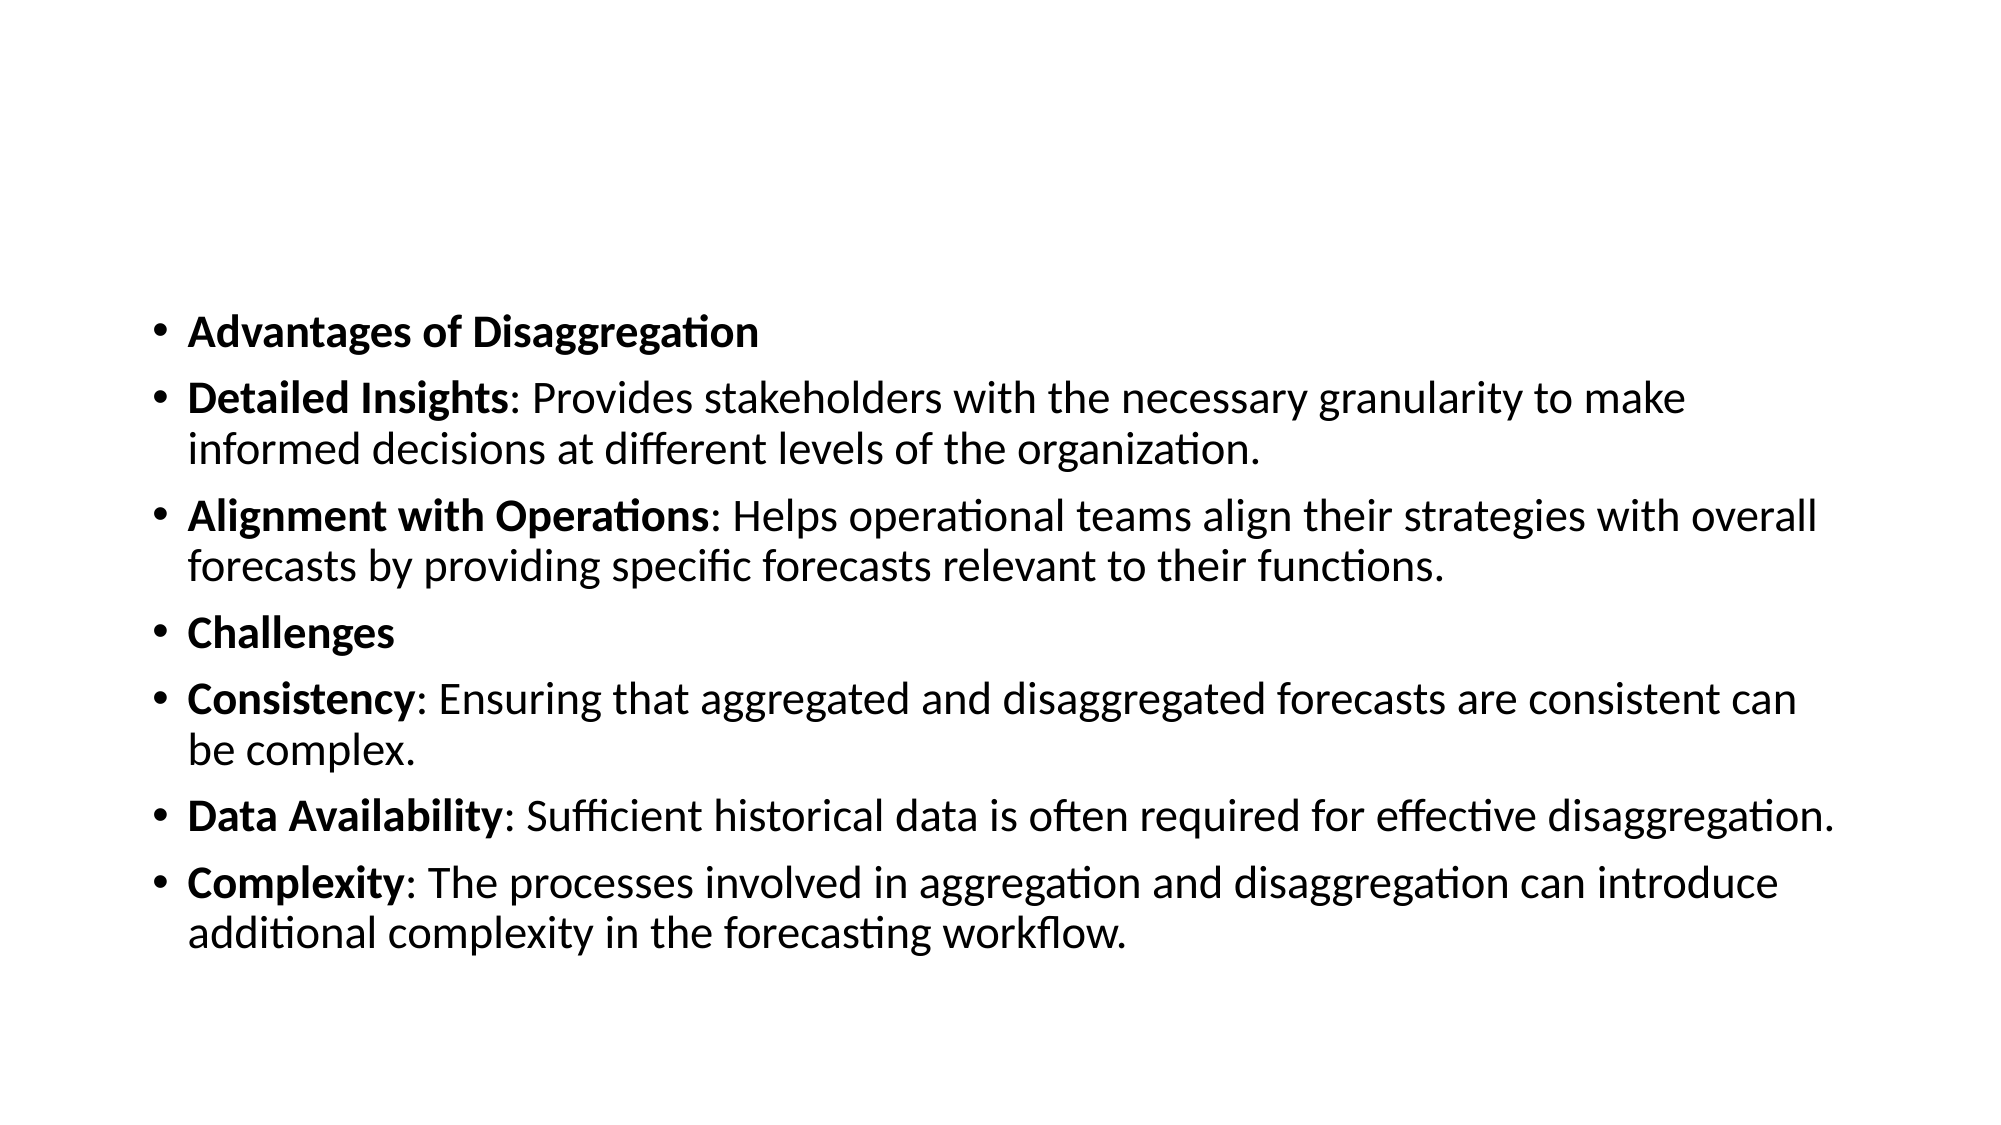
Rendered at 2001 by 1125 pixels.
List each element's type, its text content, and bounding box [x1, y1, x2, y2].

list Advantages of Disaggregation Detailed Insights: Provides stakeholders with the necessary granularity to make informed decisions at different levels of the organization. Alignment with Operations: Helps operational teams align their strategies with overall forecasts by providing specific forecasts relevant to their functions. Challenges Consistency: Ensuring that aggregated and disaggregated forecasts are consistent can be complex. Data Availability: Sufficient historical data is often required for effective disaggregation. Complexity: The processes involved in aggregation and disaggregation can introduce additional complexity in the forecasting workflow. [137, 299, 1863, 1014]
